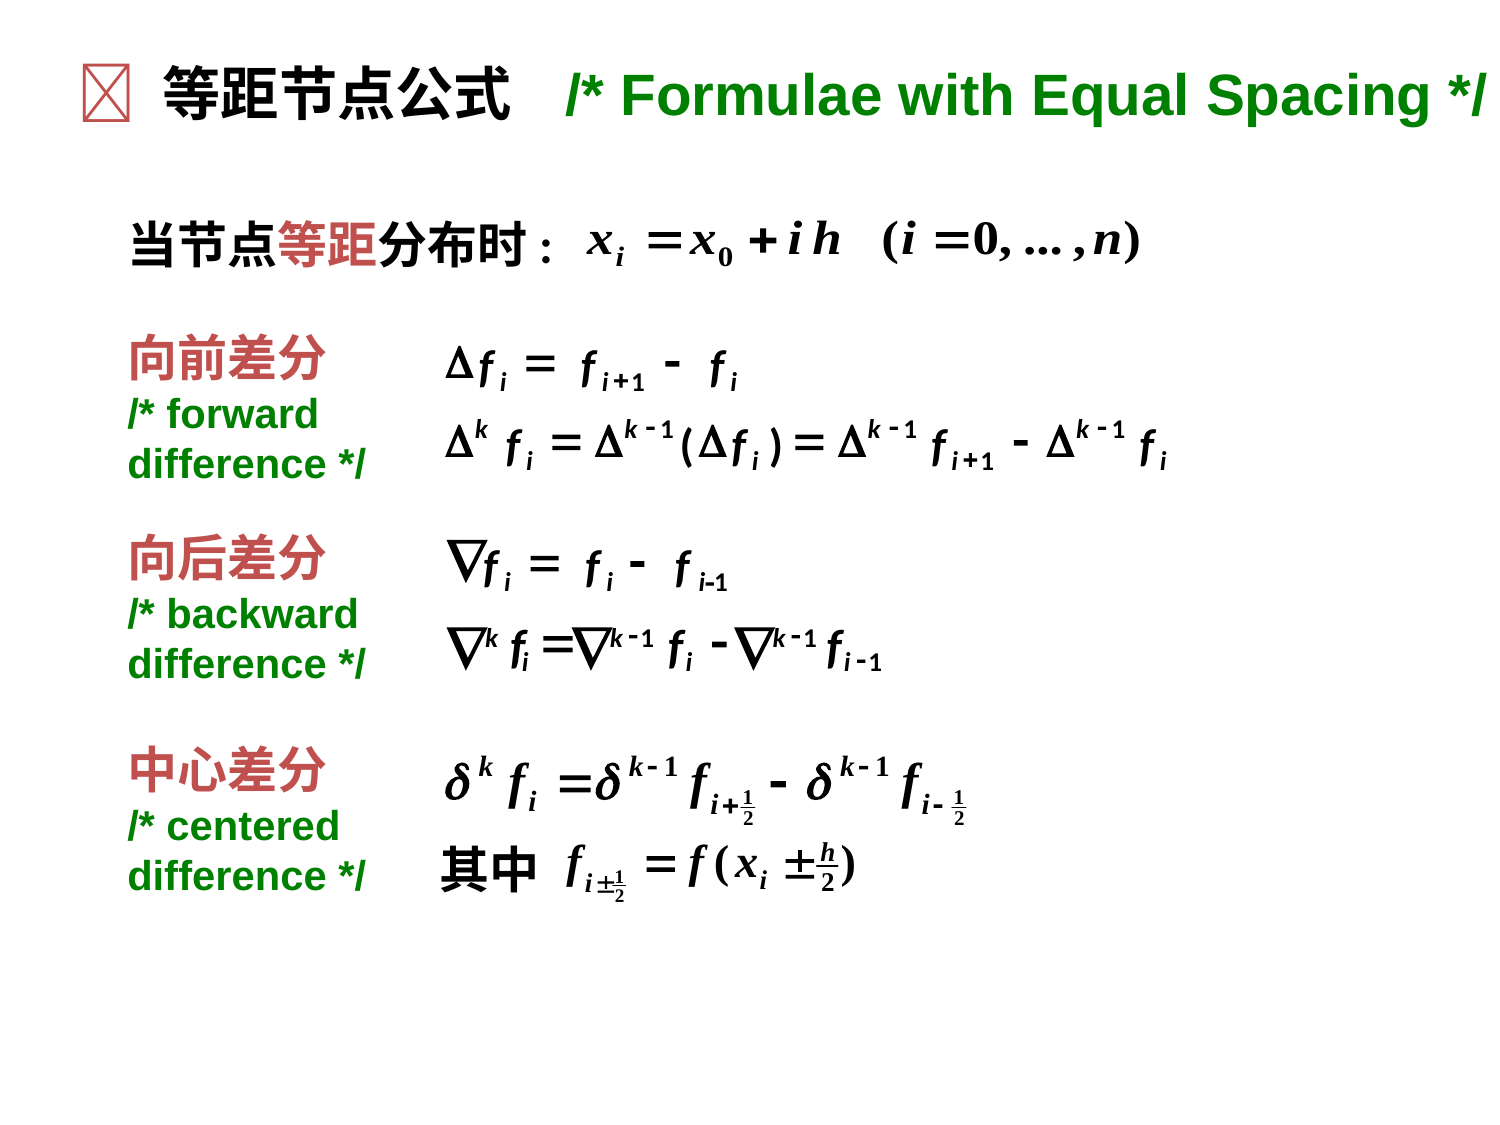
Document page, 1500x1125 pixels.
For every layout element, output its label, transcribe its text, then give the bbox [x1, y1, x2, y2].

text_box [449, 531, 732, 598]
text_box 向前差分 /* forward difference */ [112, 318, 438, 494]
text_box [424, 743, 976, 913]
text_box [445, 408, 1168, 477]
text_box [112, 206, 1151, 282]
text_box  等距节点公式 /* Formulae with Equal Spacing */ [62, 50, 1500, 135]
text_box 中心差分 /* centered difference */ [112, 731, 438, 907]
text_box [445, 330, 738, 398]
text_box 向后差分 /* backward difference */ [112, 518, 438, 694]
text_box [449, 610, 883, 678]
